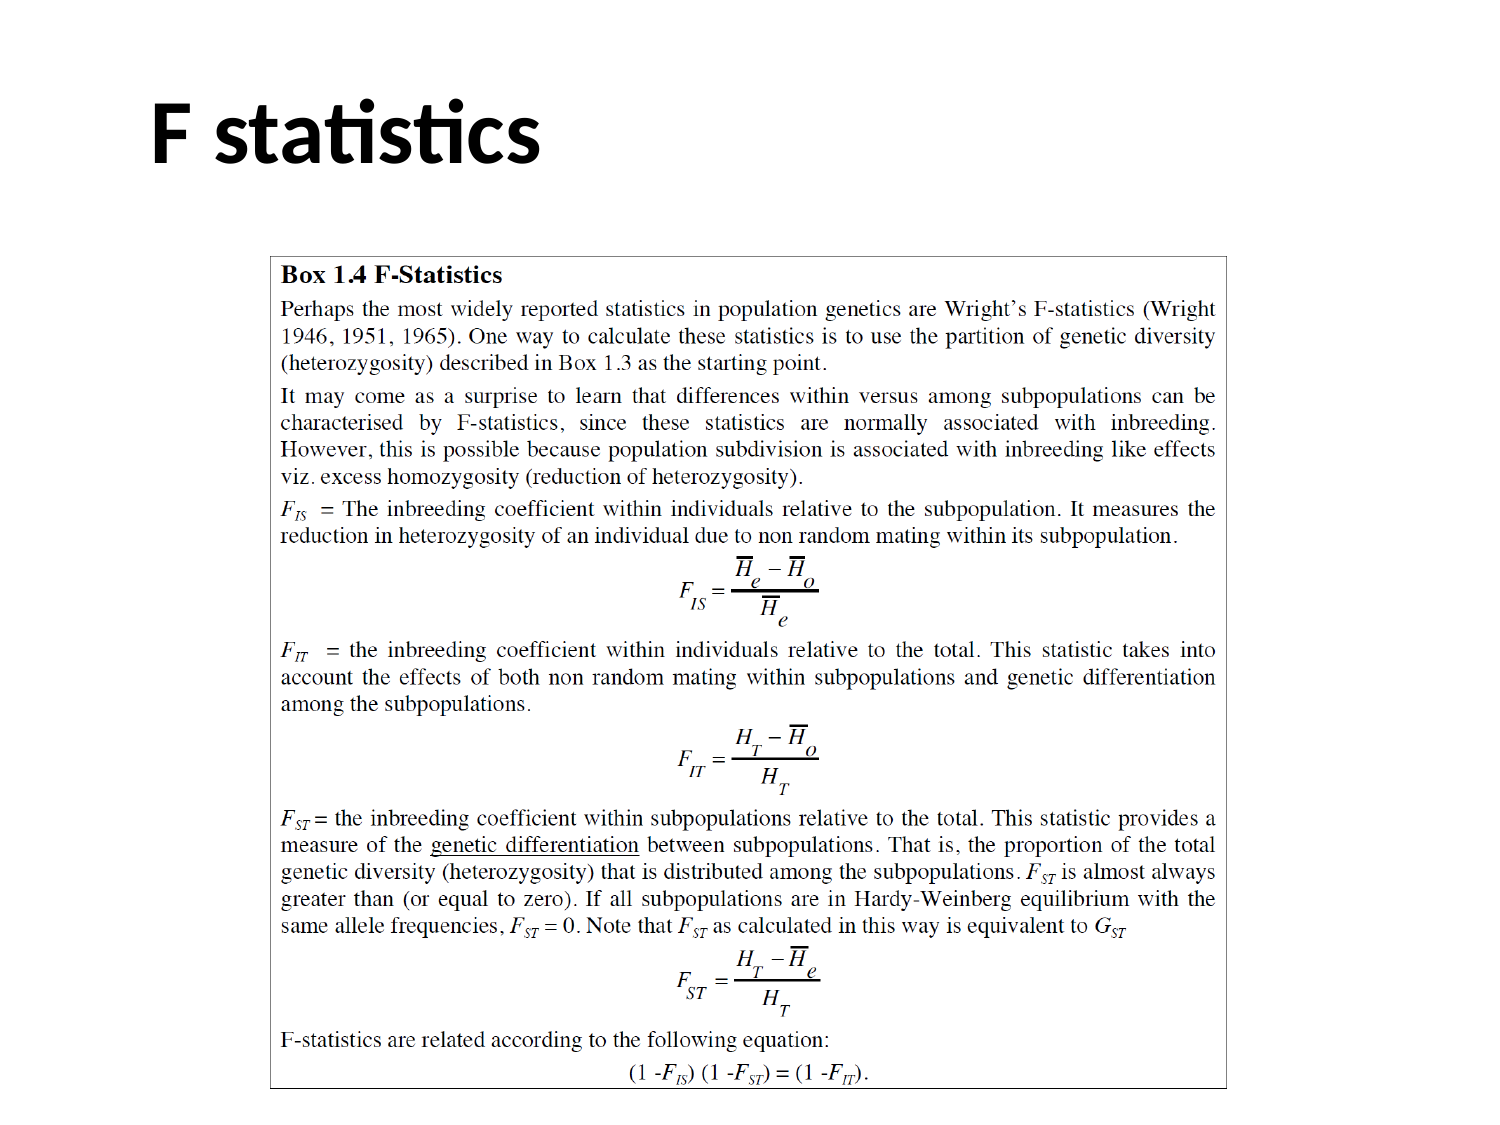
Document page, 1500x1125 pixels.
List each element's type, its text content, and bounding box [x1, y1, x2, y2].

title F statistics [135, 59, 1397, 208]
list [260, 246, 1240, 1107]
